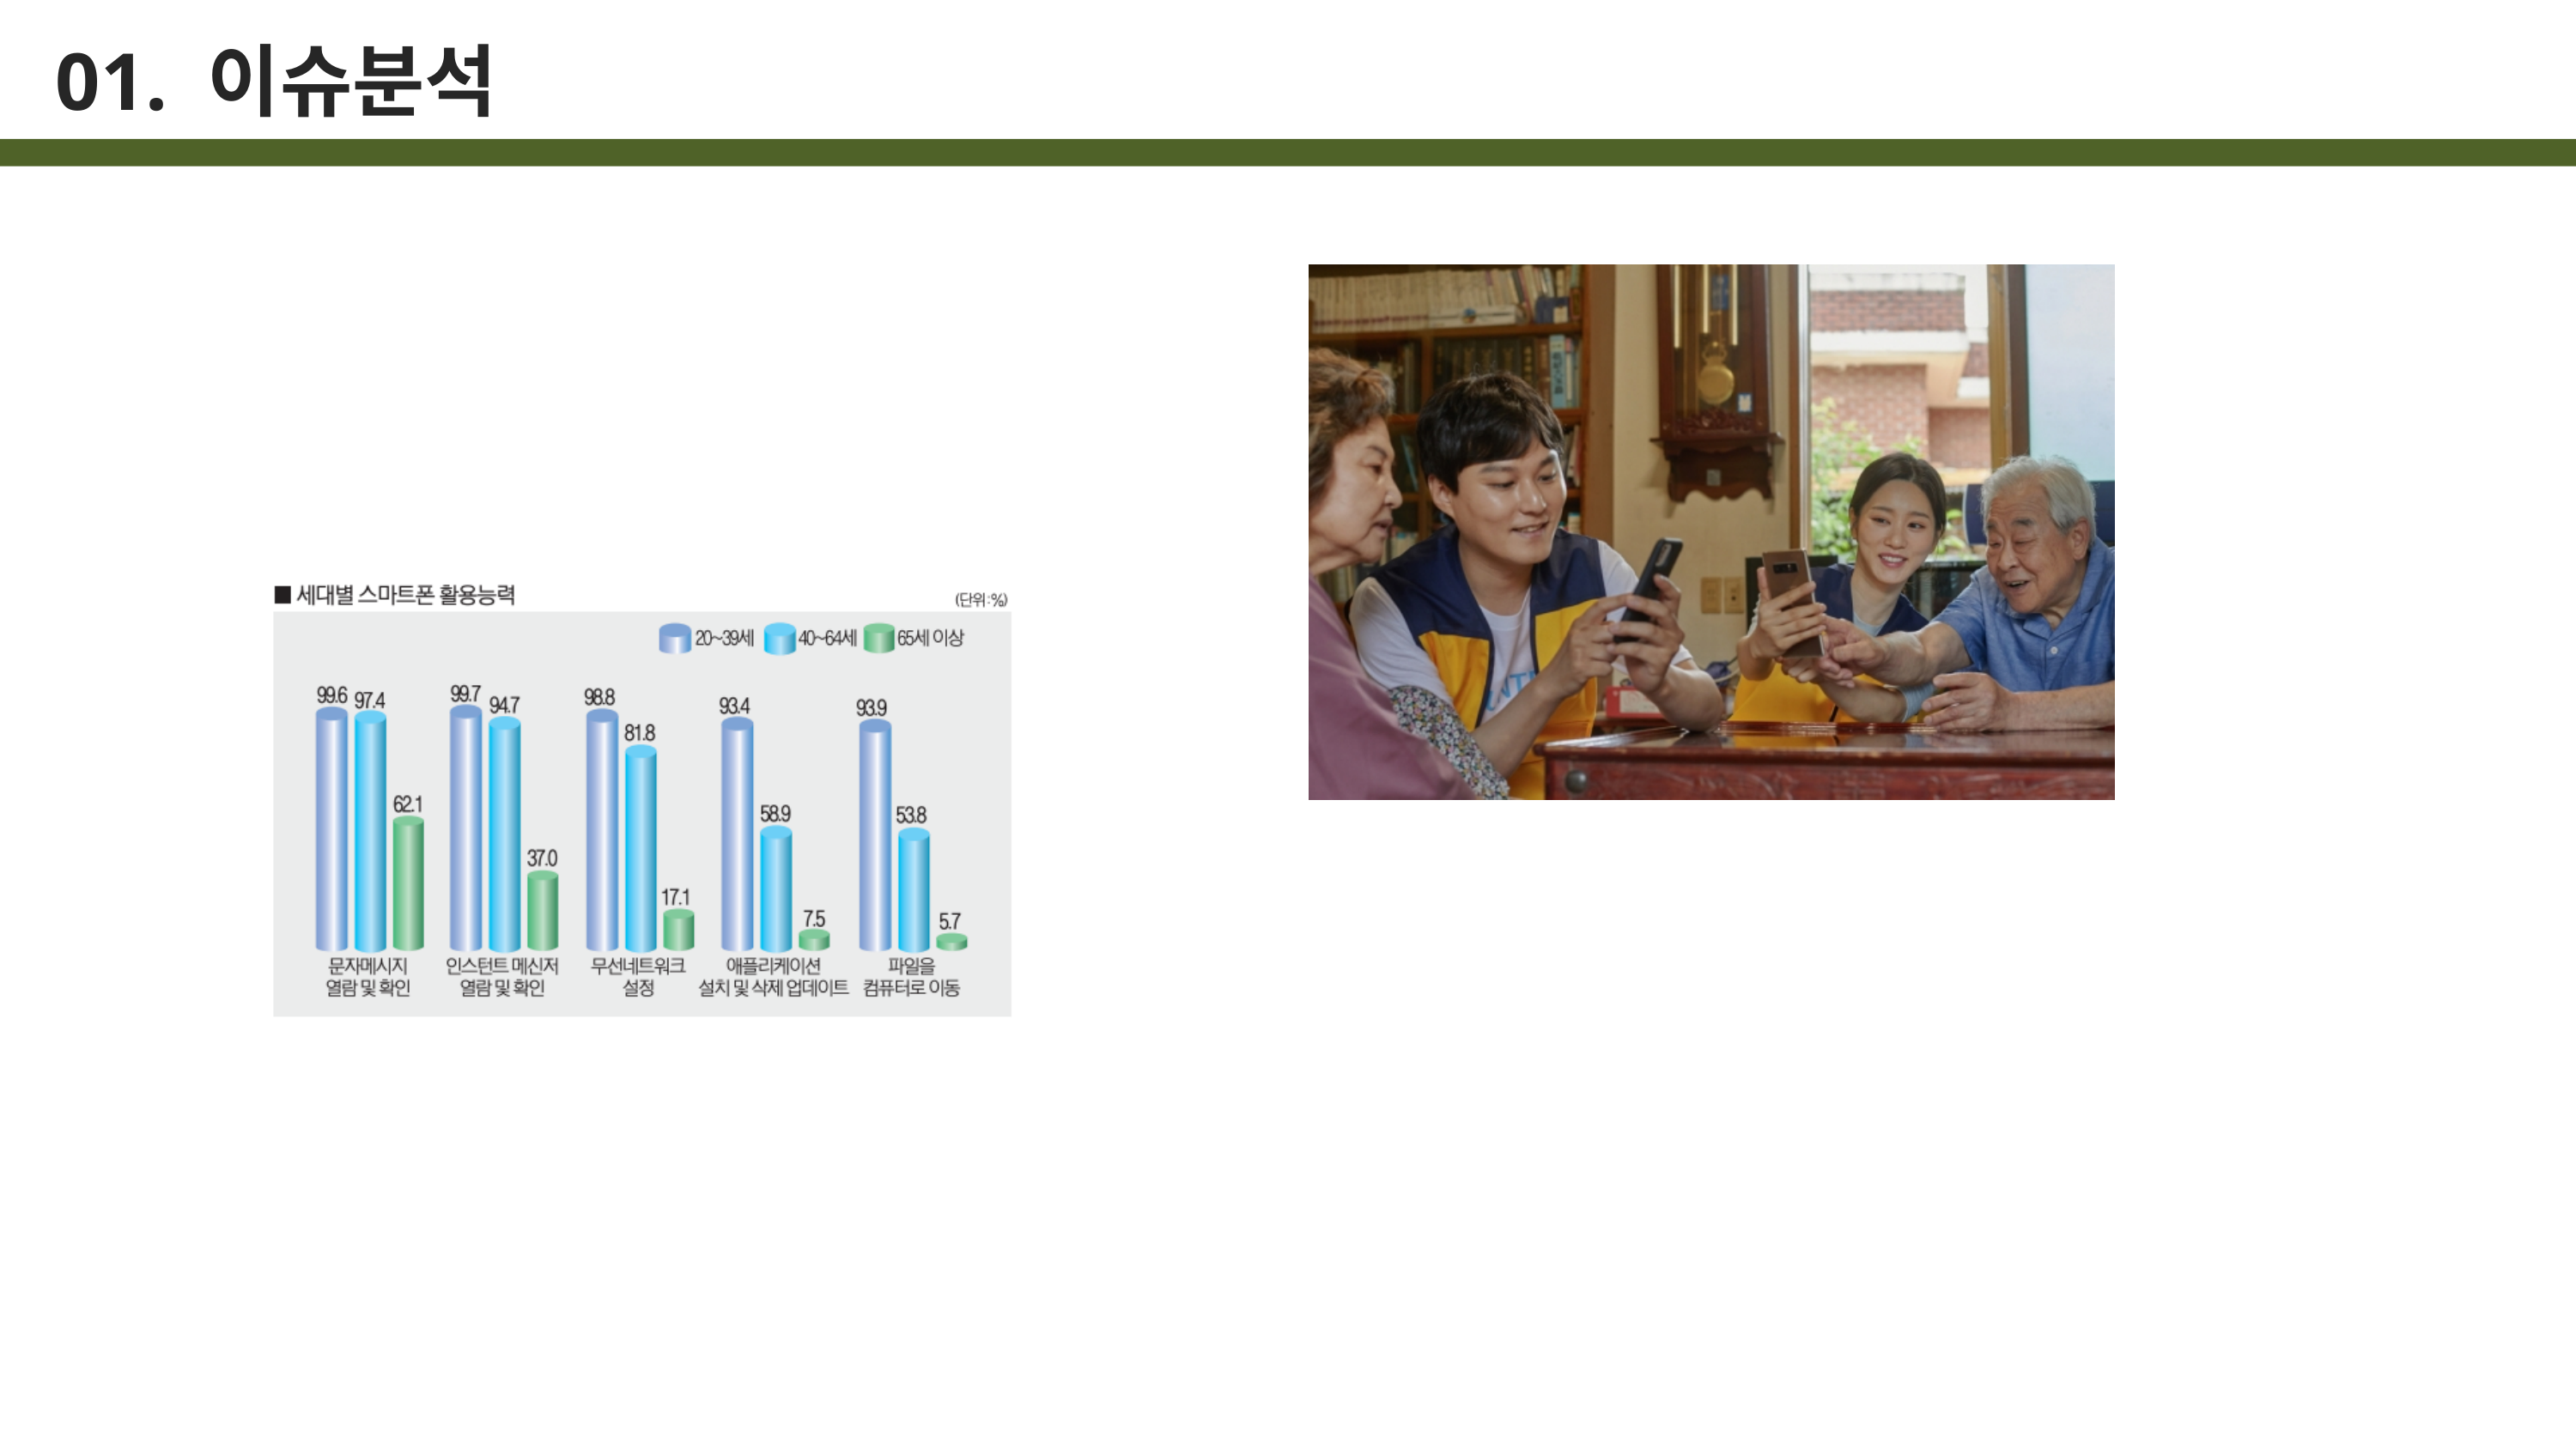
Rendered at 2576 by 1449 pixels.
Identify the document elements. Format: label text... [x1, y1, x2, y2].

picture [1309, 264, 2115, 800]
picture [270, 573, 1018, 1026]
text_box 01. 이슈분석 [42, 25, 548, 133]
text_box [0, 137, 2576, 168]
